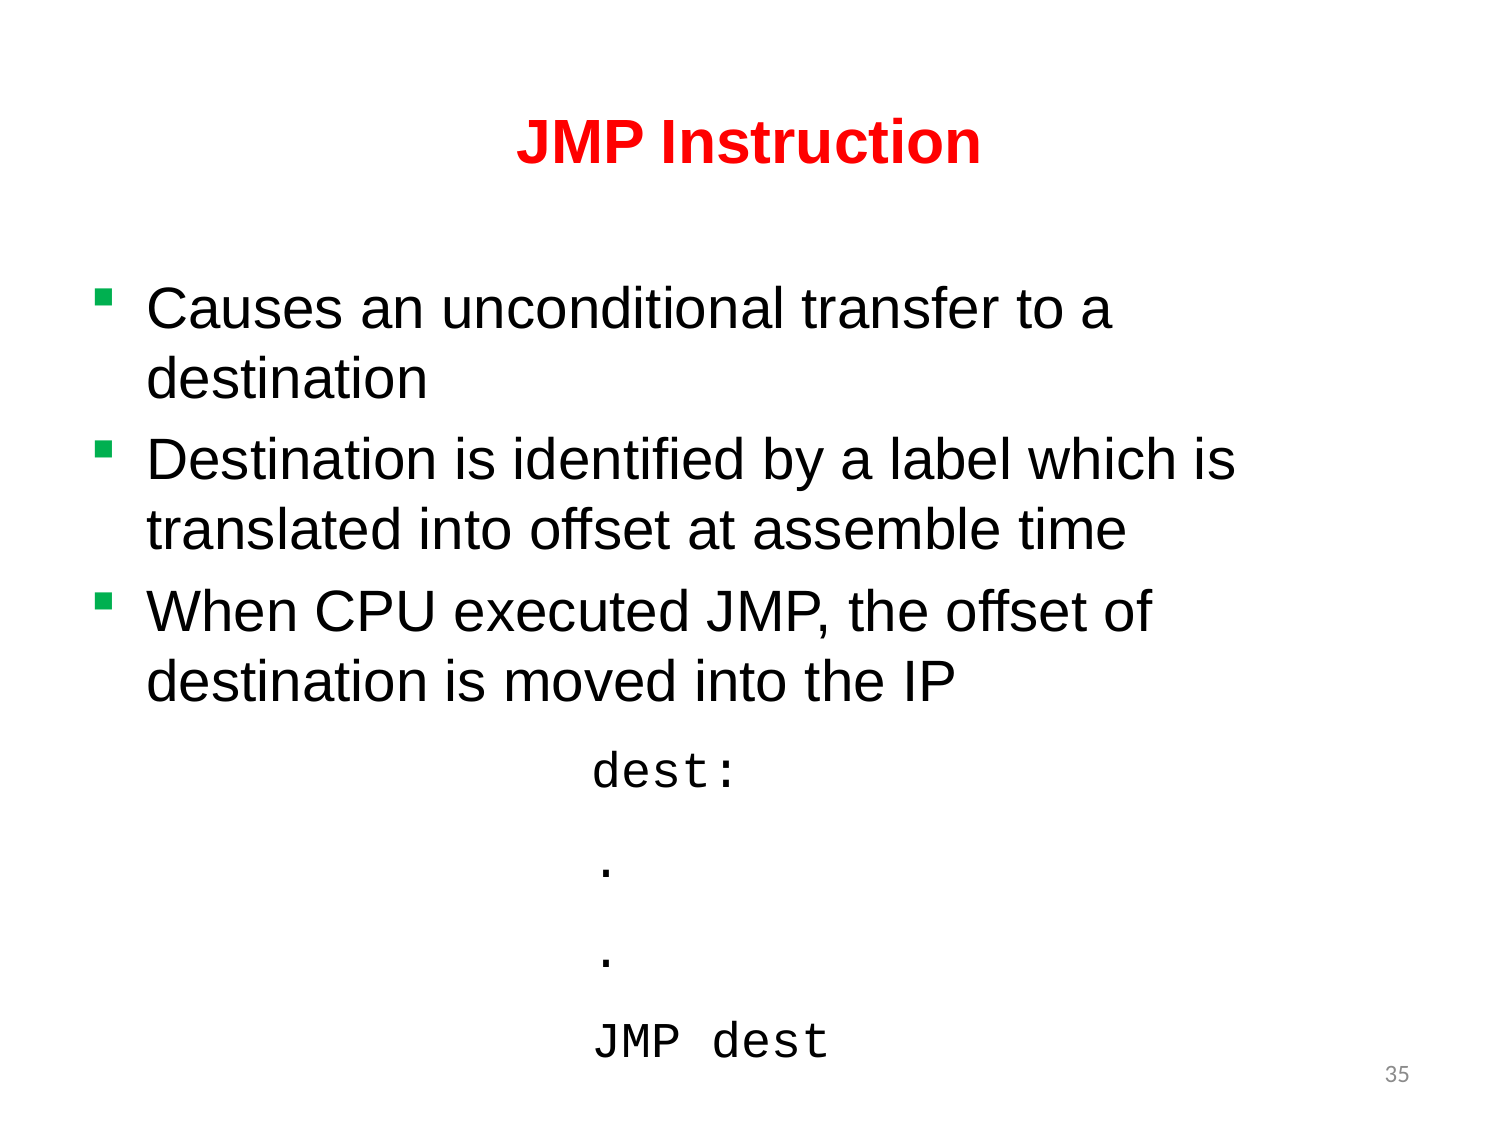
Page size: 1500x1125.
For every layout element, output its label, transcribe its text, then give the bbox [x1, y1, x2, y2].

slide_number 35 [1074, 1042, 1425, 1103]
text_box dest: . . JMP dest [576, 699, 846, 1075]
list Causes an unconditional transfer to a destination Destination is identified by a label which is translated into offset at assemble time When CPU executed JMP, the offset of destination is moved into the IP [75, 262, 1425, 1005]
title JMP Instruction [75, 45, 1425, 233]
